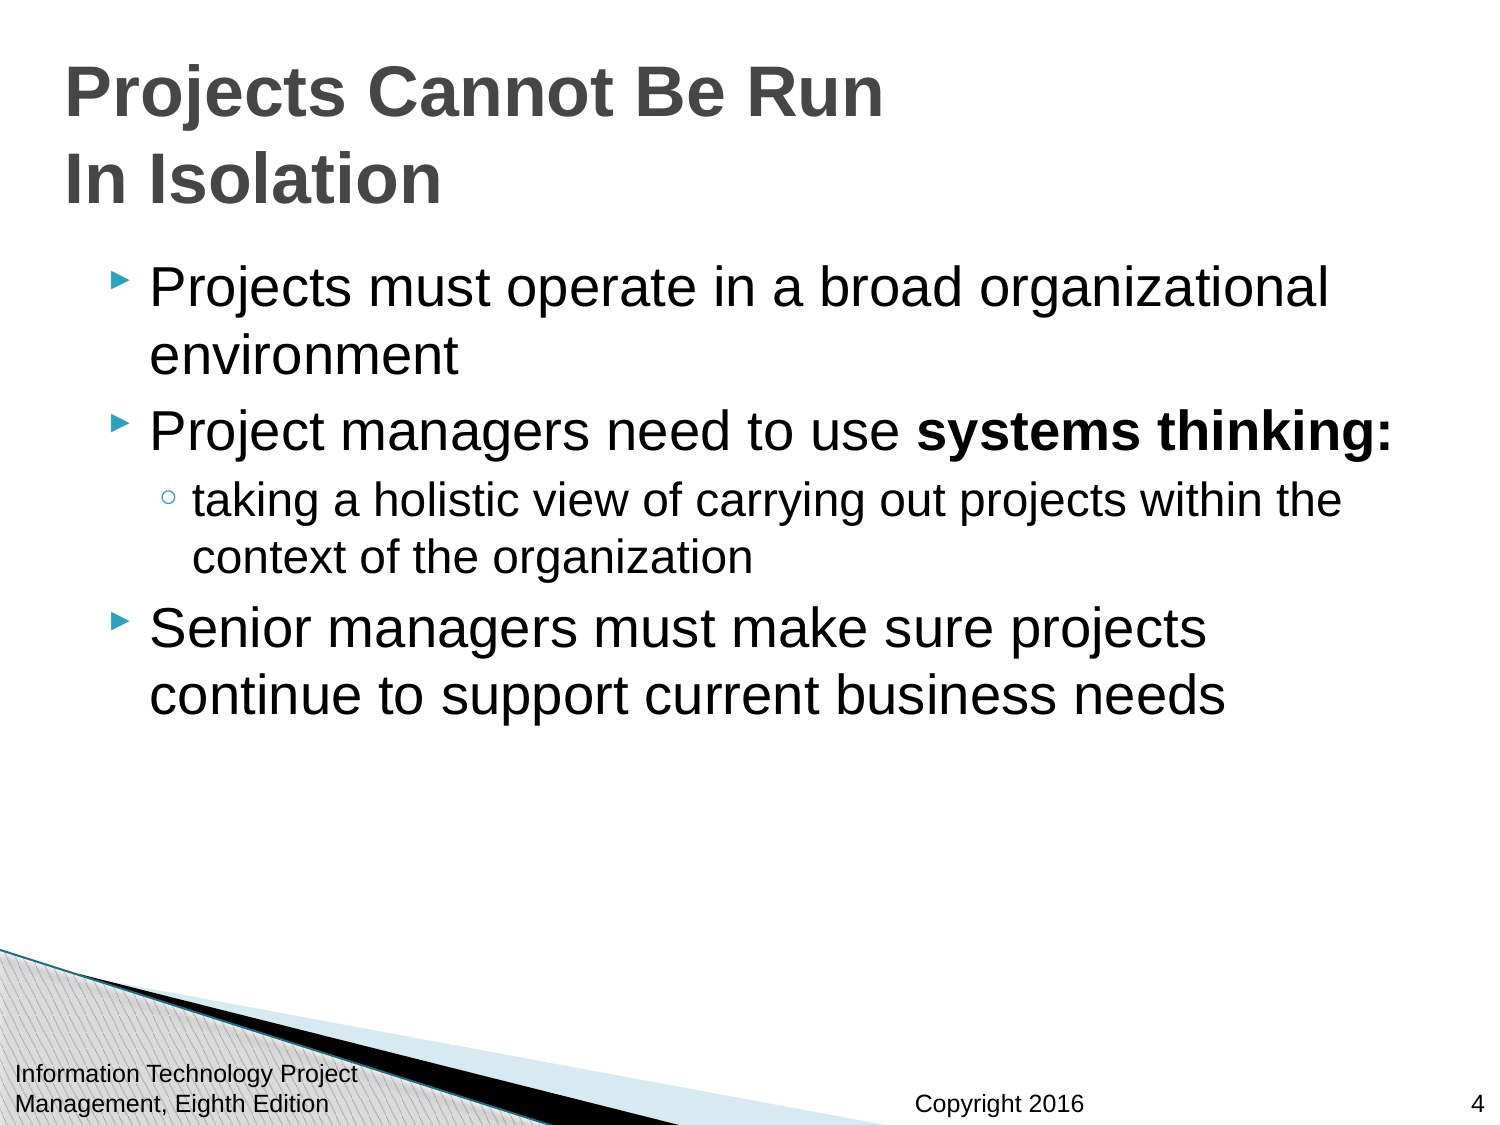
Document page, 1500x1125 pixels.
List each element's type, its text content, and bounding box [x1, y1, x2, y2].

title Projects Cannot Be Run In Isolation [50, 37, 1500, 225]
list Projects must operate in a broad organizational environment Project managers need to use systems thinking: taking a holistic view of carrying out projects within the context of the organization Senior managers must make sure projects continue to support current business needs [74, 242, 1426, 986]
footer Information Technology Project Management, Eighth Edition [0, 1065, 425, 1125]
slide_number 4 [1408, 1065, 1500, 1125]
